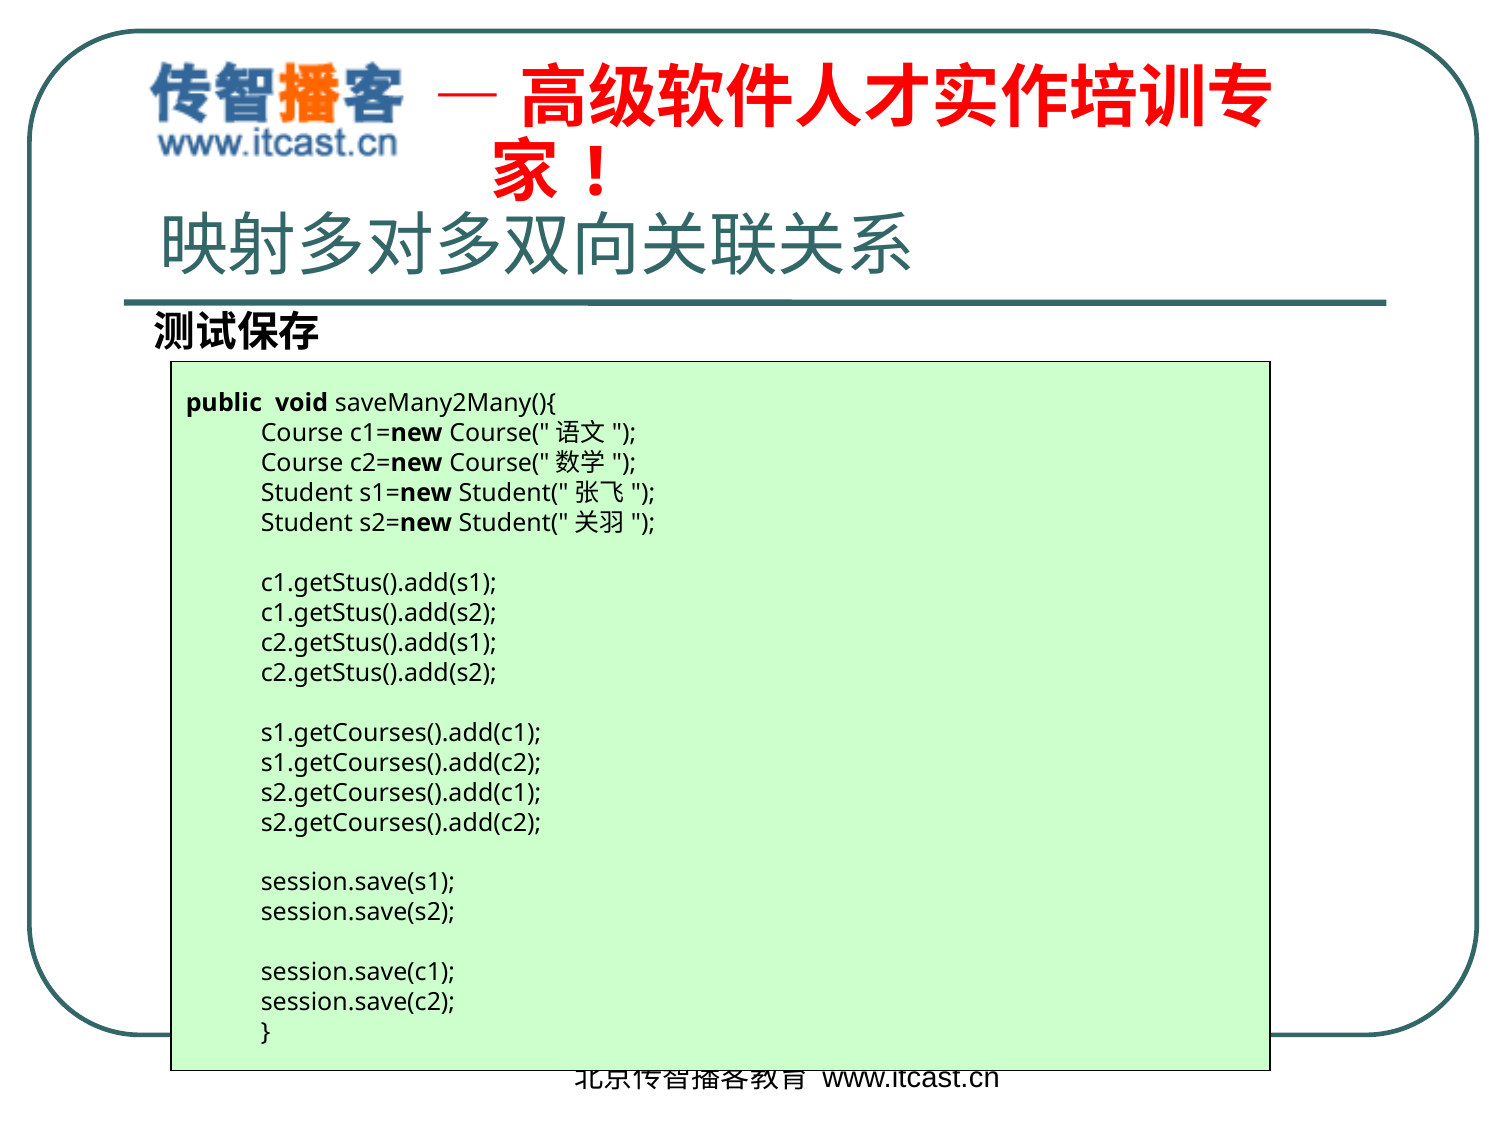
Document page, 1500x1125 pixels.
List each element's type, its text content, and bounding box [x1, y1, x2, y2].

text_box public void saveMany2Many(){ Course c1=new Course("语文"); Course c2=new Course("数学"); Student s1=new Student("张飞"); Student s2=new Student("关羽"); c1.getStus().add(s1); c1.getStus().add(s2); c2.getStus().add(s1); c2.getStus().add(s2); s1.getCourses().add(c1); s1.getCourses().add(c2); s2.getCourses().add(c1); s2.getCourses().add(c2); session.save(s1); session.save(s2); session.save(c1); session.save(c2); } [171, 362, 1270, 1071]
title 映射多对多双向关联关系 [112, 54, 1375, 291]
footer 北京传智播客教育 www.itcast.cn [549, 1071, 1025, 1125]
text_box 测试保存 [100, 302, 1363, 362]
